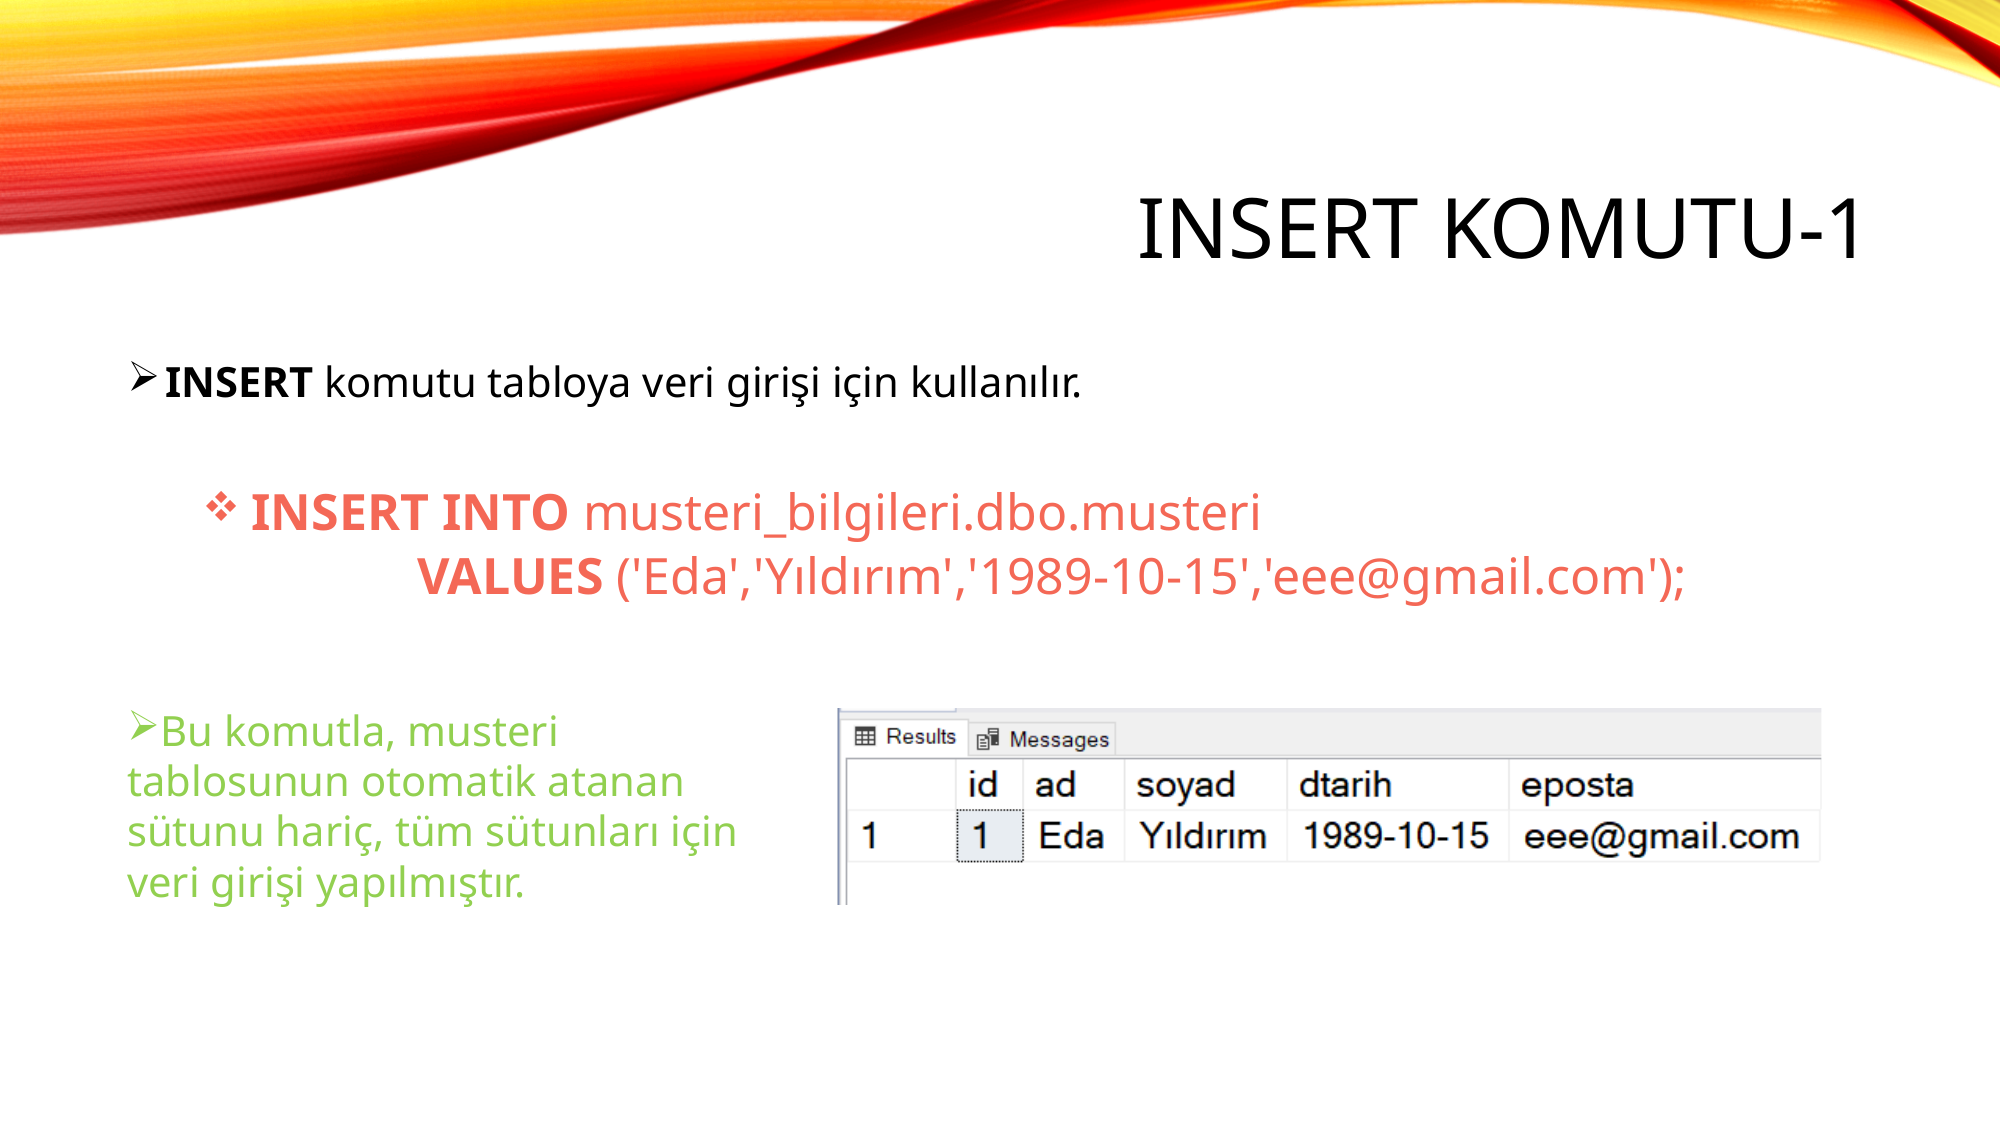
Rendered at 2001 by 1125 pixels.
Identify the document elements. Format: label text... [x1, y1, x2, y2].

list INSERT komutu tabloya veri girişi için kullanılır. INSERT INTO musteri_bilgileri.dbo.musteri VALUES ('Eda','Yıldırım','1989-10-15','eee@gmail.com'); [112, 354, 1822, 661]
picture [837, 707, 1822, 905]
picture [0, 0, 2000, 237]
text_box Bu komutla, musteri tablosunun otomatik atanan sütunu hariç, tüm sütunları için veri girişi yapılmıştır. [112, 697, 797, 913]
title INSERT KOMUTU-1 [474, 125, 1888, 338]
